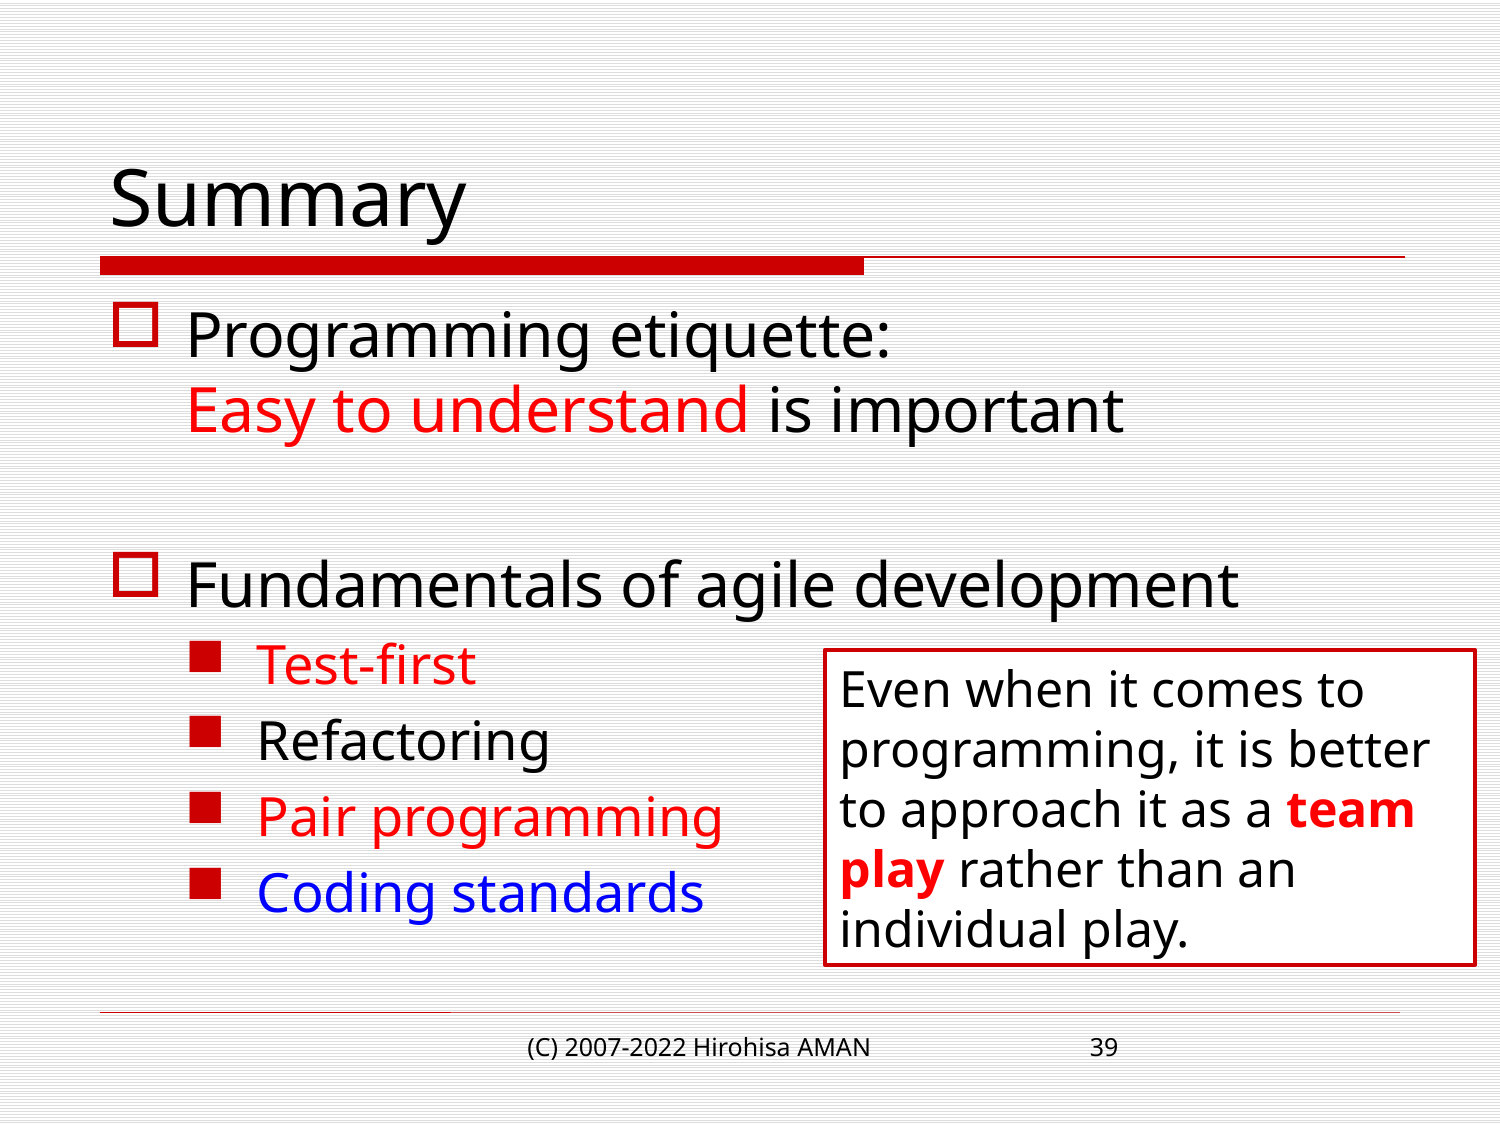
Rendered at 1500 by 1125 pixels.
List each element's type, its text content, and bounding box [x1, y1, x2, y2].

text_box Even when it comes to programming, it is better to approach it as a team play rather than an individual play. [823, 648, 1477, 967]
list Programming etiquette: Easy to understand is important Fundamentals of agile development Test-first Refactoring Pair programming Coding standards [92, 287, 1500, 988]
title Summary [93, 49, 1407, 250]
footer (C) 2007-2022 Hirohisa AMAN [512, 1024, 988, 1103]
slide_number 39 [1074, 1024, 1401, 1103]
